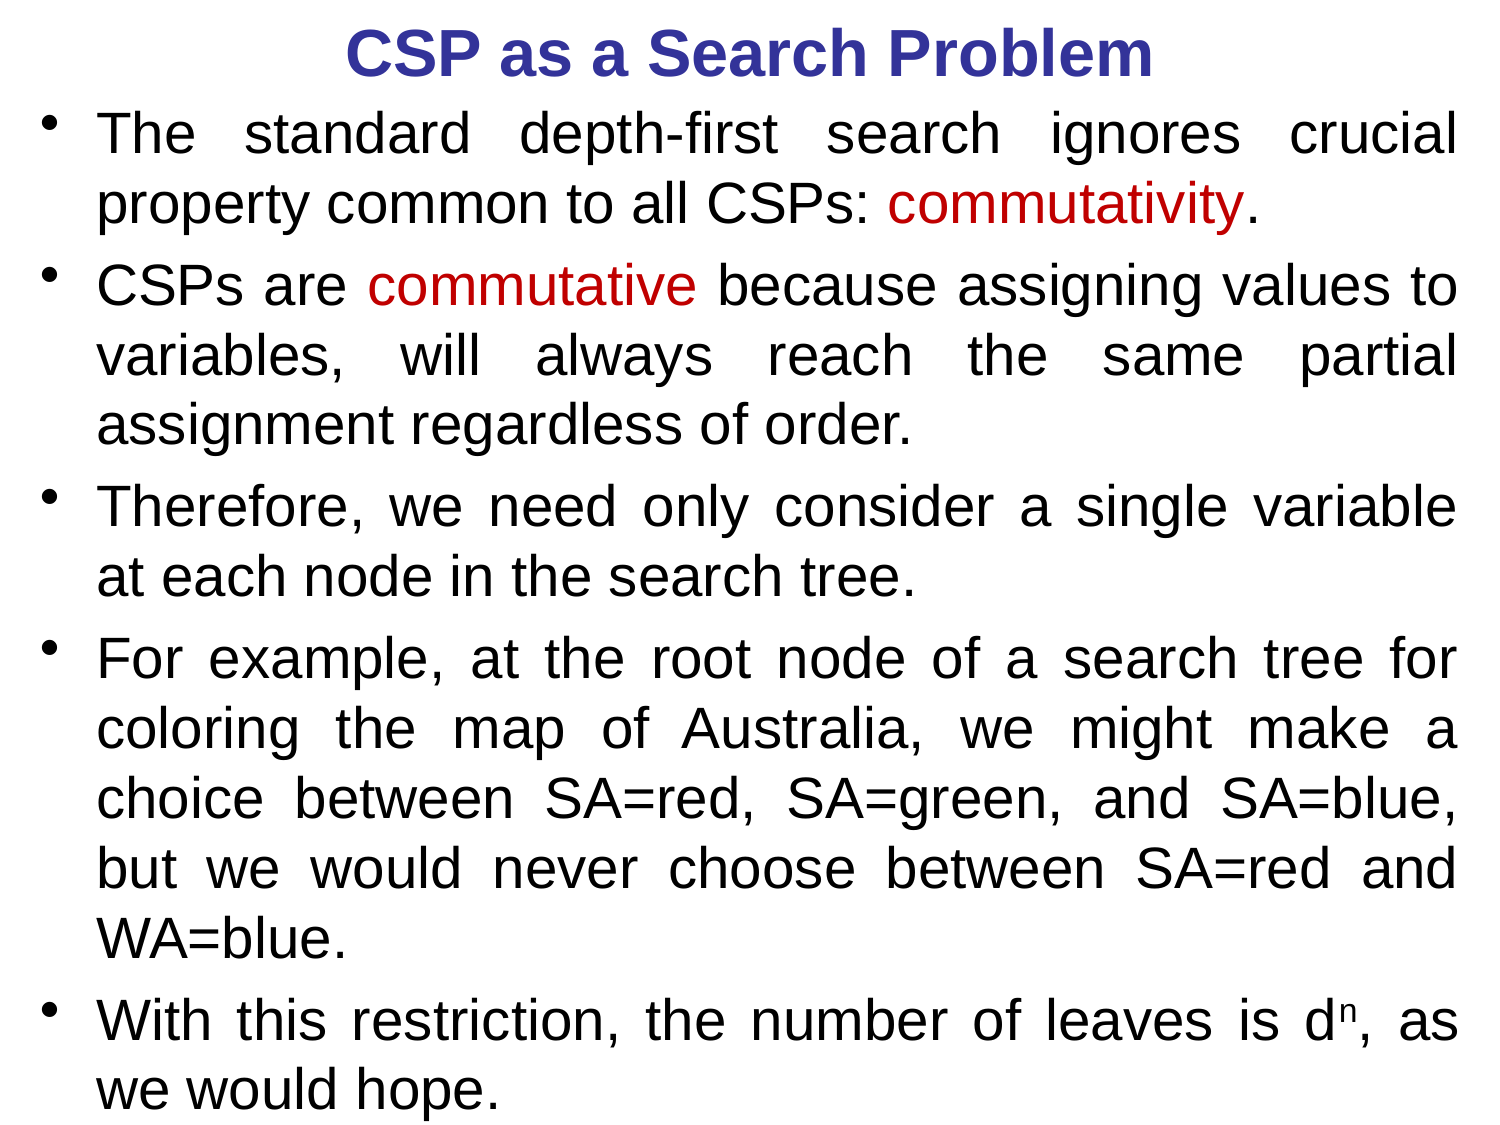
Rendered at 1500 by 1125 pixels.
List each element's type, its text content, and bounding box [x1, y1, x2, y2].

list The standard depth-first search ignores crucial property common to all CSPs: commutativity. CSPs are commutative because assigning values to variables, will always reach the same partial assignment regardless of order. Therefore, we need only consider a single variable at each node in the search tree. For example, at the root node of a search tree for coloring the map of Australia, we might make a choice between SA=red, SA=green, and SA=blue, but we would never choose between SA=red and WA=blue. With this restriction, the number of leaves is dn, as we would hope. [24, 87, 1476, 1125]
title CSP as a Search Problem [24, 0, 1476, 87]
